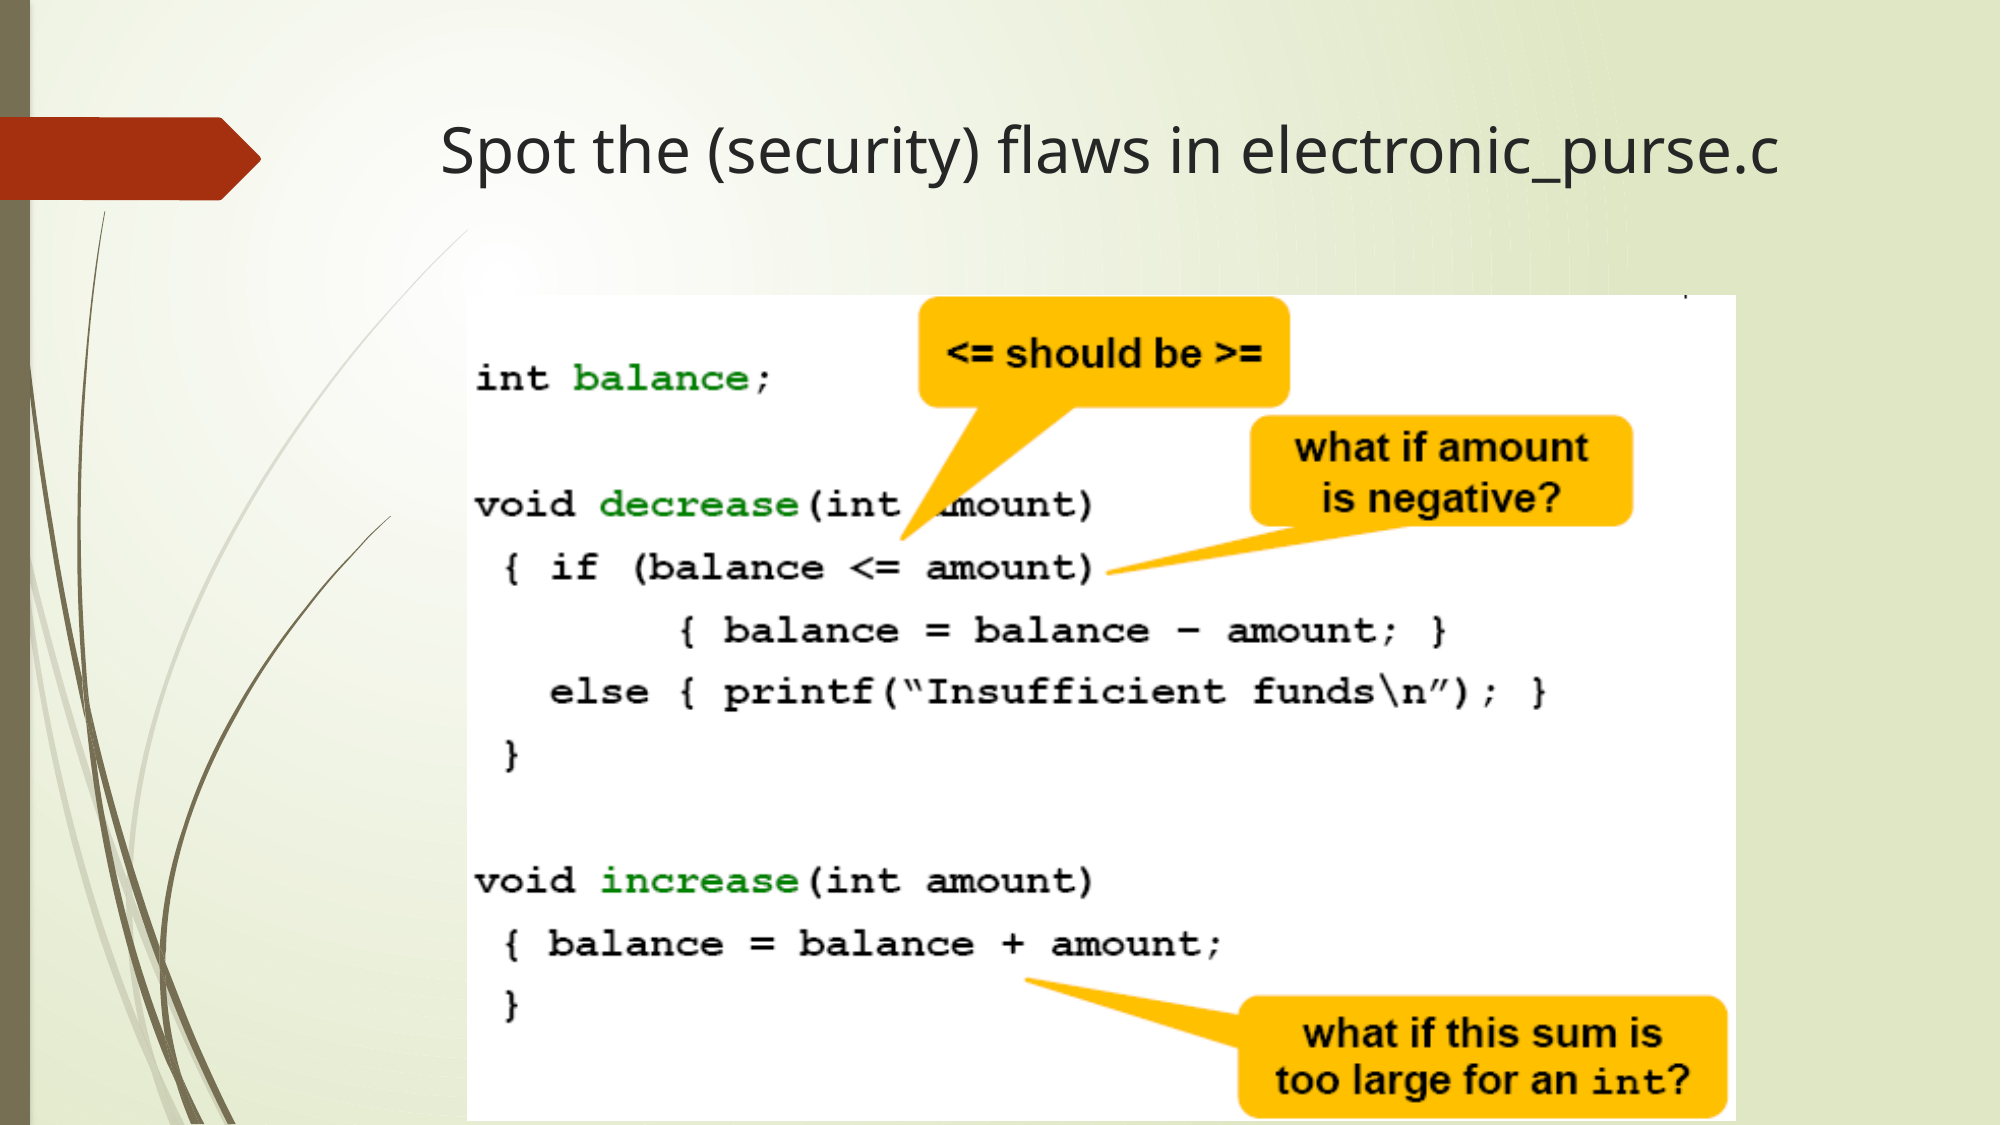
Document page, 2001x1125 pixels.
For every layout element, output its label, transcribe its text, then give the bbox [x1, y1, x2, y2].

title Spot the (security) flaws in electronic_purse.c [425, 102, 1888, 313]
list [466, 295, 1736, 1121]
